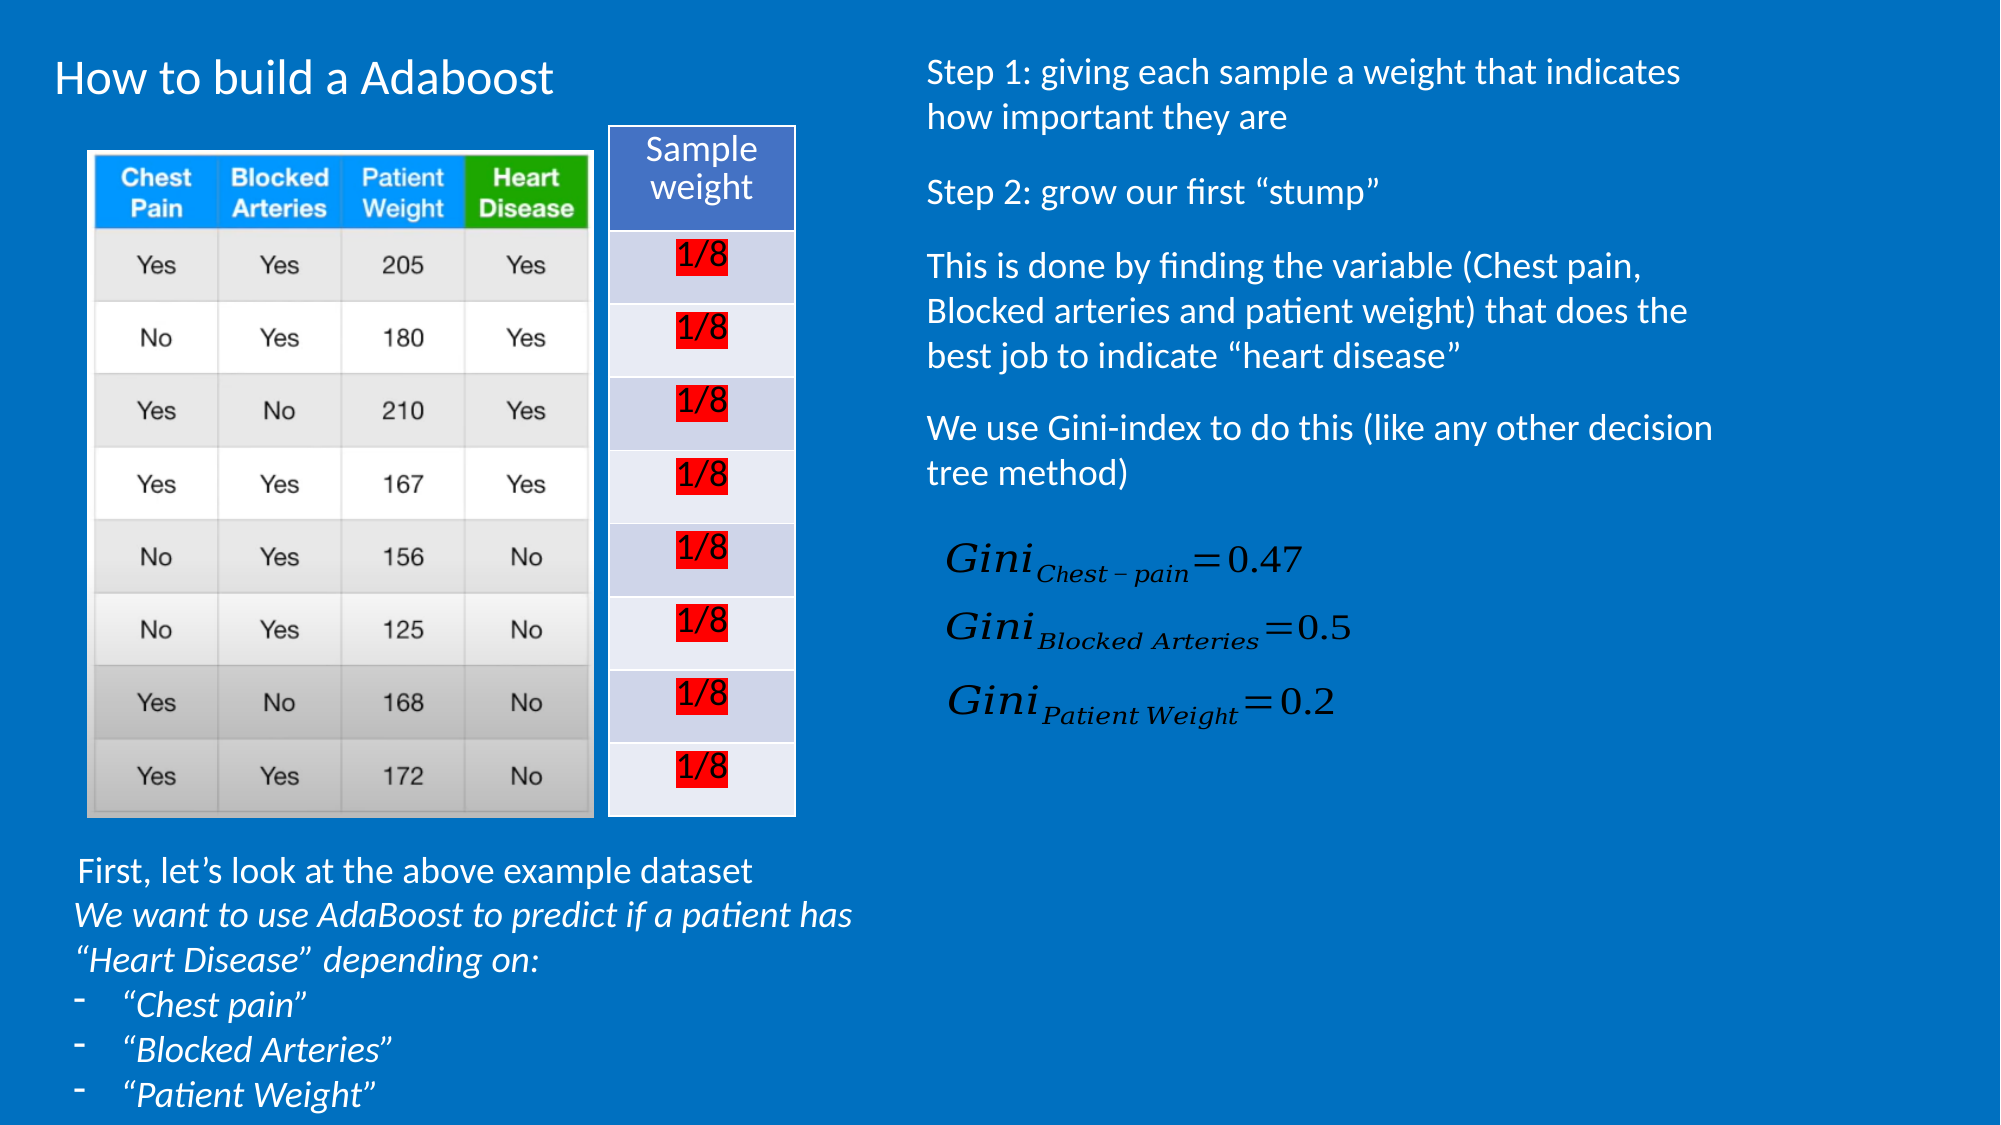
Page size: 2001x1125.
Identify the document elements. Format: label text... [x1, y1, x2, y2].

text_box How to build a Adaboost [39, 37, 570, 112]
table_cell 1/8 [610, 524, 794, 596]
table_cell 1/8 [610, 305, 794, 376]
text_box Step 2: grow our first “stump” [911, 159, 1766, 220]
table_cell 1/8 [610, 378, 794, 450]
table_cell 1/8 [610, 232, 794, 303]
text_box Step 1: giving each sample a weight that indicates how important they are [911, 40, 1766, 145]
text_box First, let’s look at the above example dataset [62, 838, 769, 882]
table_cell 1/8 [610, 744, 794, 815]
table_header Sample weight [610, 127, 794, 230]
text_box We want to use AdaBoost to predict if a patient has “Heart Disease” depending on: “Chest pain” “Blocked Arteries” “Patient Weight” [58, 882, 912, 1123]
table_cell 1/8 [610, 671, 794, 742]
table_cell 1/8 [610, 598, 794, 669]
text_box This is done by finding the variable (Chest pain, Blocked arteries and patient weight) that does the best job to indicate “heart disease” [911, 233, 1766, 384]
table_cell 1/8 [610, 451, 794, 523]
text_box We use Gini-index to do this (like any other decision tree method) [911, 395, 1766, 501]
picture [87, 150, 594, 818]
